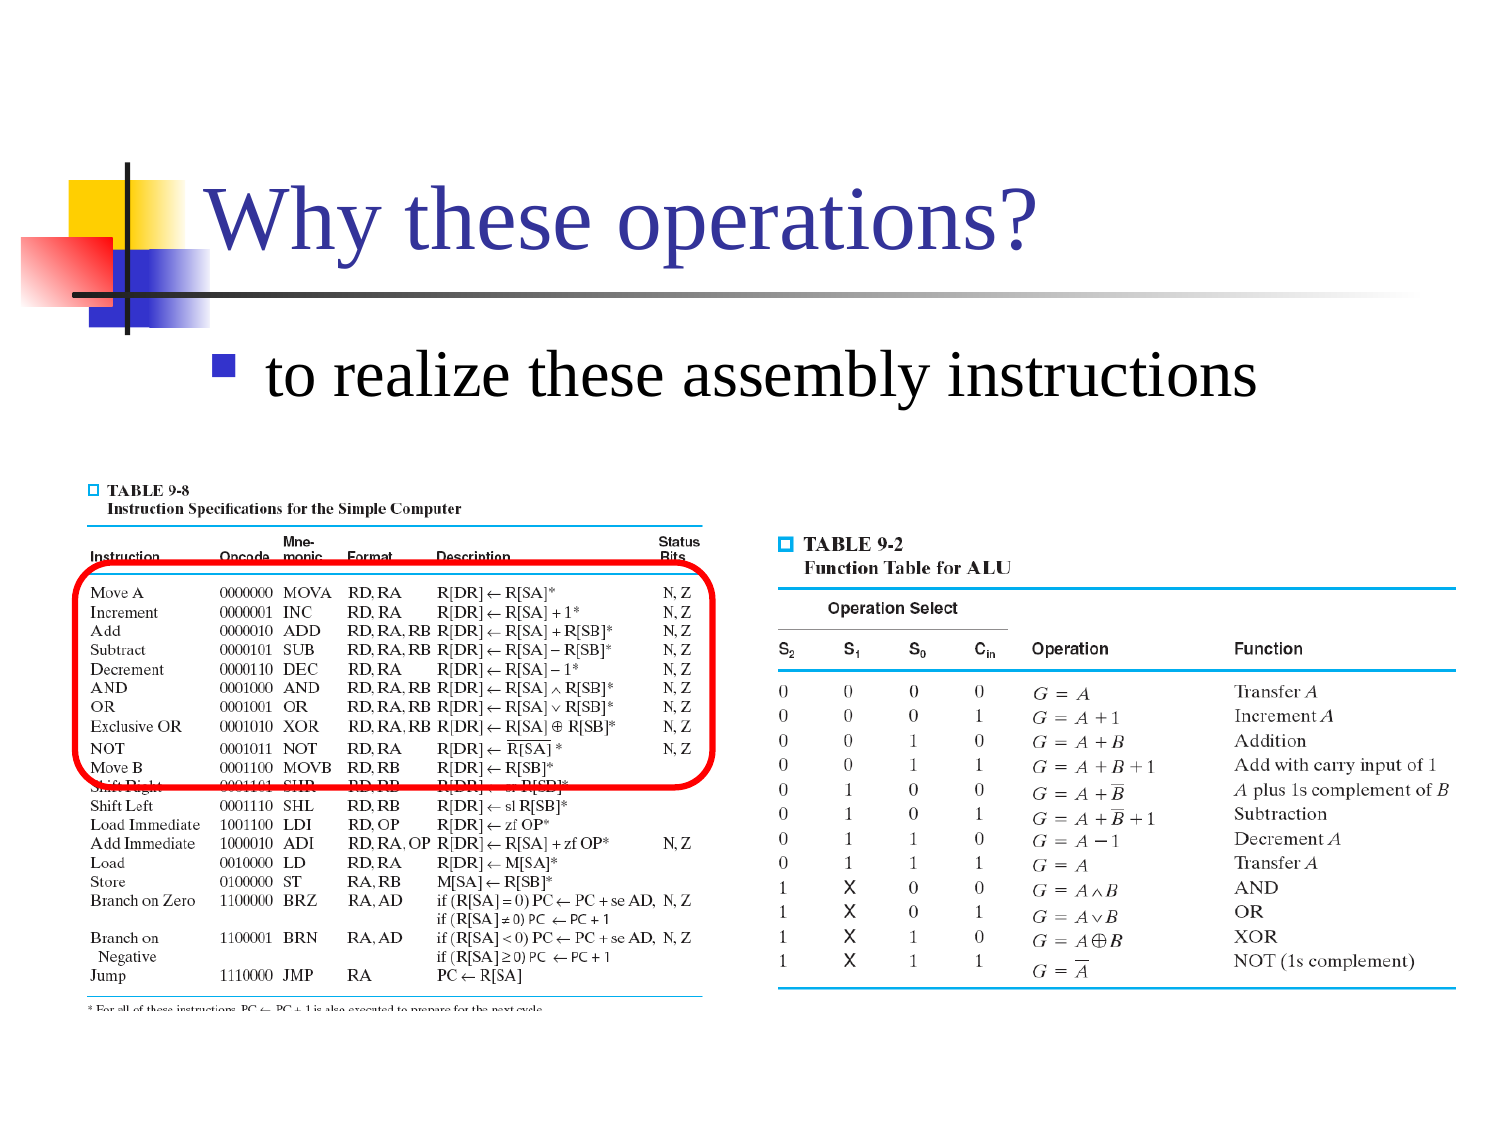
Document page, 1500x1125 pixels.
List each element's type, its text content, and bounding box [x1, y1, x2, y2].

list to realize these assembly instructions [193, 331, 1469, 425]
picture [762, 524, 1471, 1002]
picture [74, 474, 734, 1011]
title Why these operations? [188, 35, 1468, 275]
